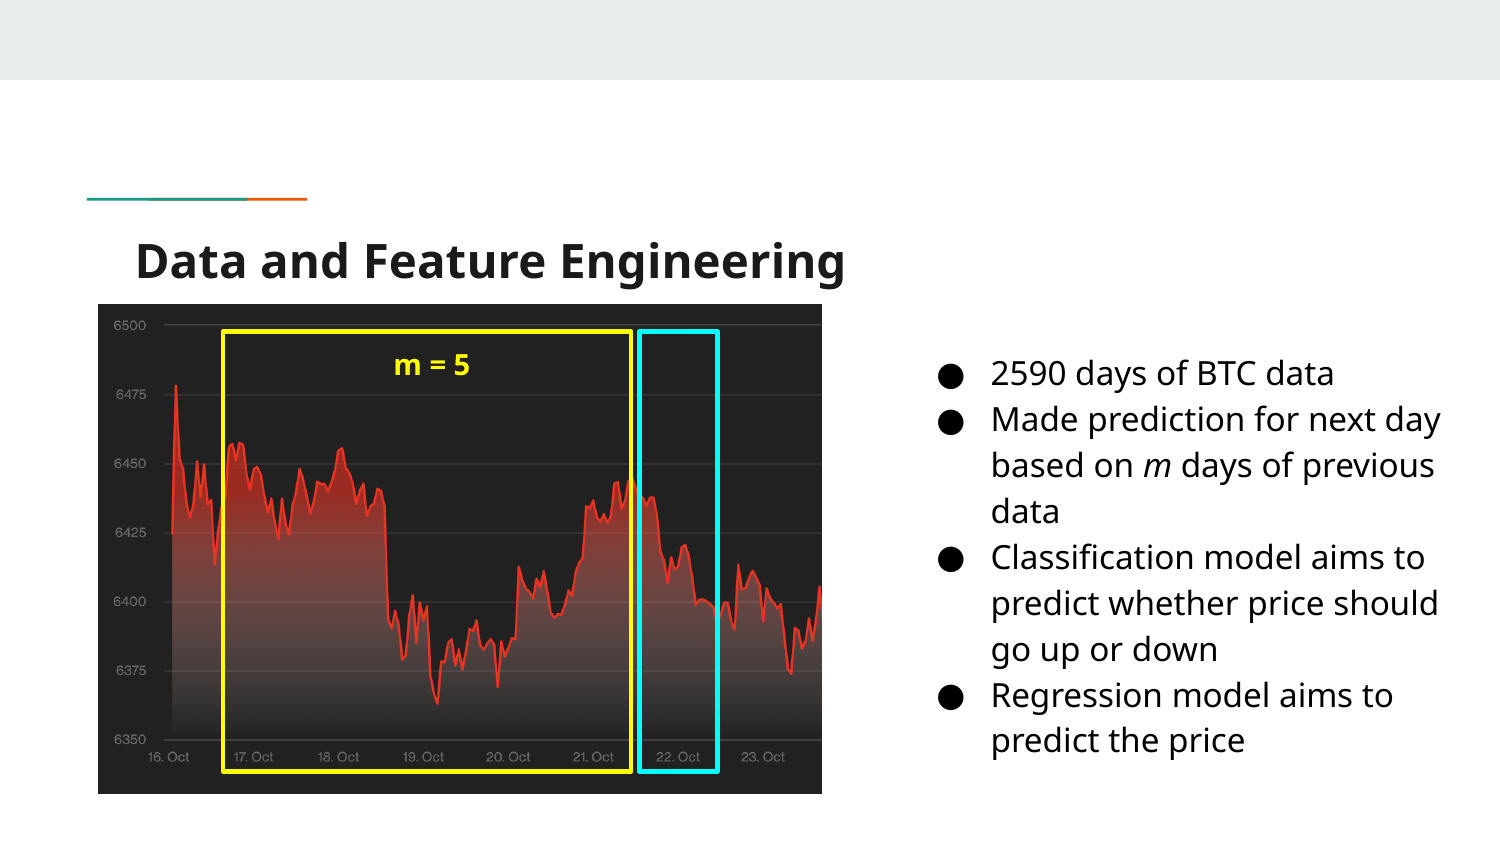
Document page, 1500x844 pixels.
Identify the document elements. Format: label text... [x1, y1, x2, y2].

picture [98, 303, 822, 794]
title Data and Feature Engineering [119, 216, 1381, 305]
text_box 2590 days of BTC data Made prediction for next day based on m days of previous data Classification model aims to predict whether price should go up or down Regression model aims to predict the price [900, 331, 1461, 775]
